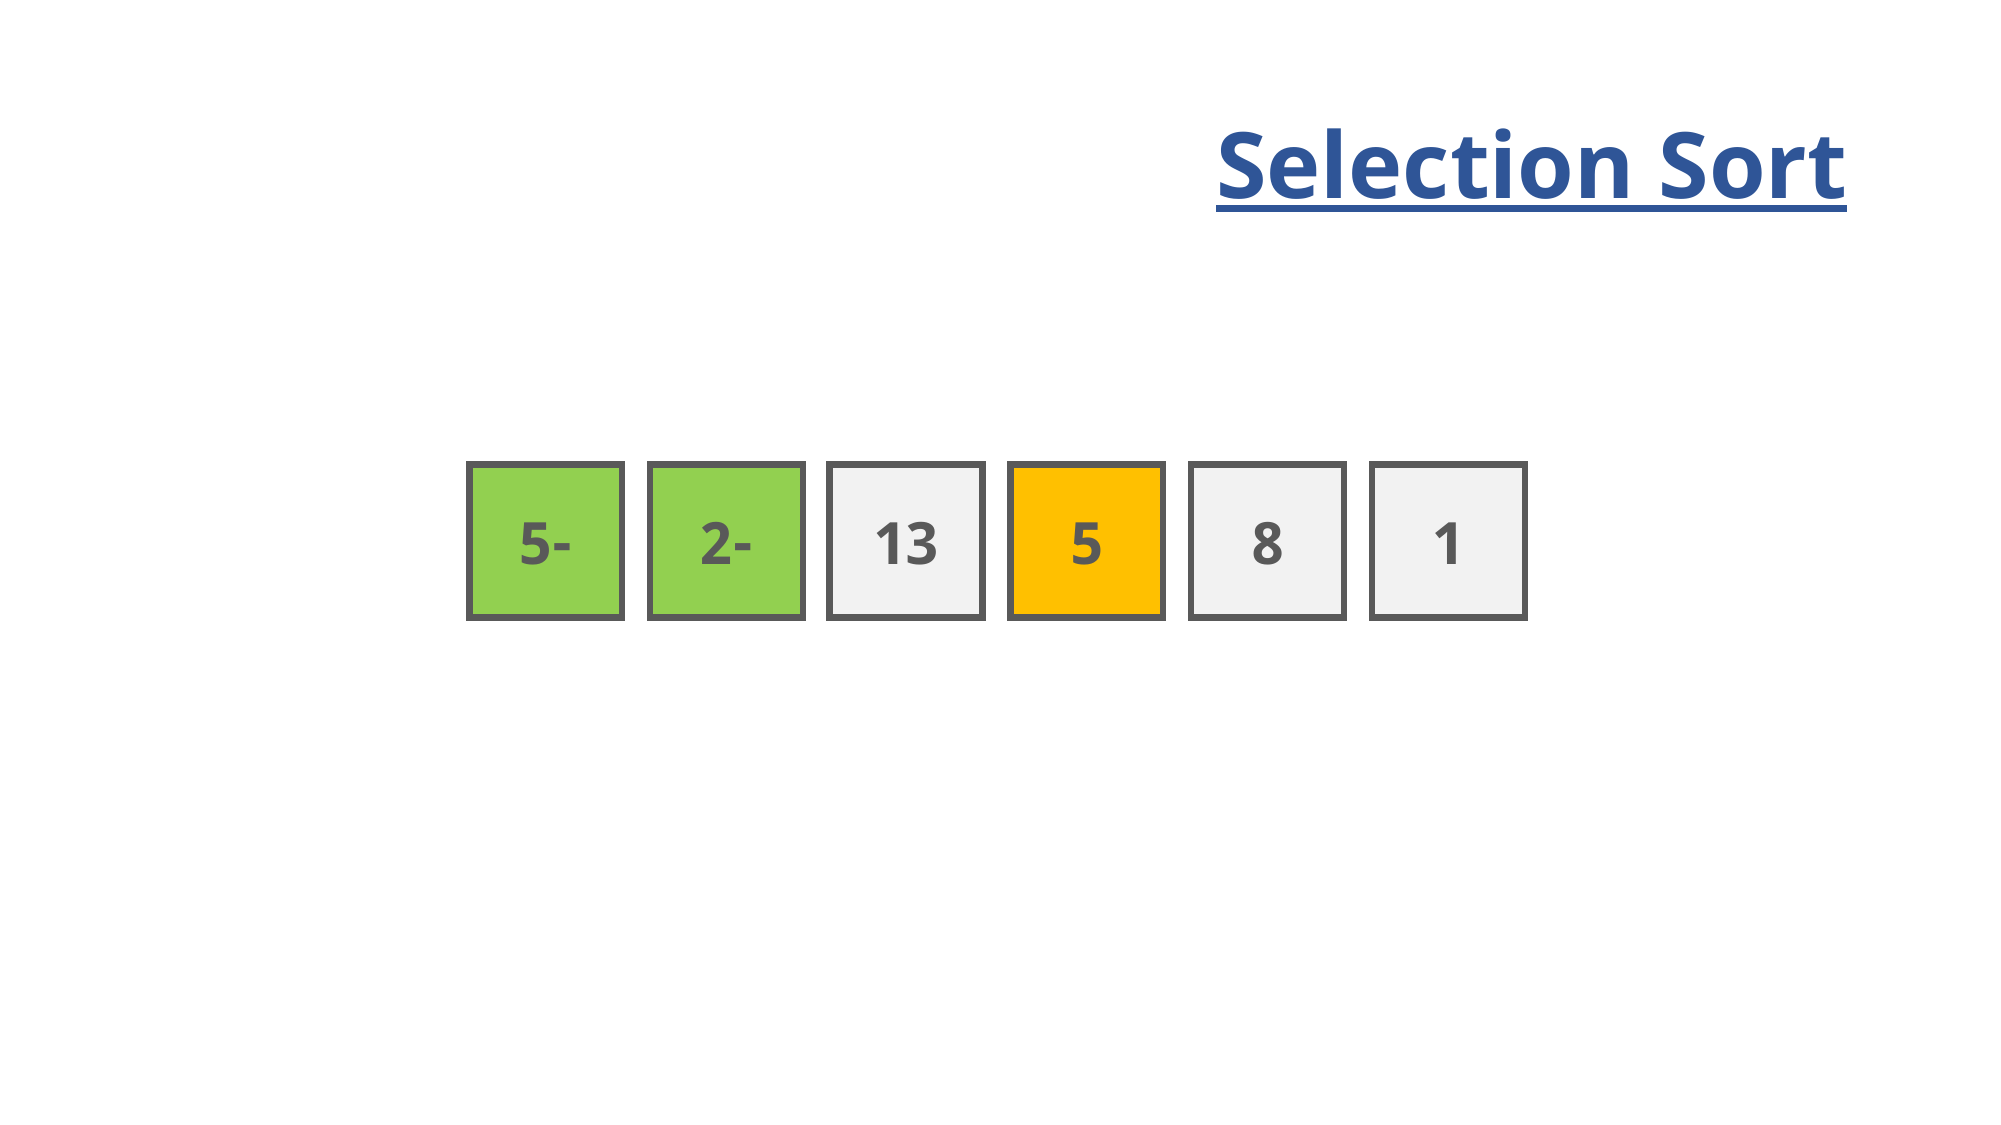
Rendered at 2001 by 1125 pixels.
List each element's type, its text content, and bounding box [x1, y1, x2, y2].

text_box 5 [1009, 464, 1164, 618]
text_box 1 [1371, 464, 1526, 618]
text_box -2 [649, 464, 804, 618]
text_box 8 [1190, 464, 1345, 618]
text_box 13 [829, 464, 983, 618]
title Selection Sort [137, 59, 1863, 278]
text_box -5 [468, 464, 623, 618]
